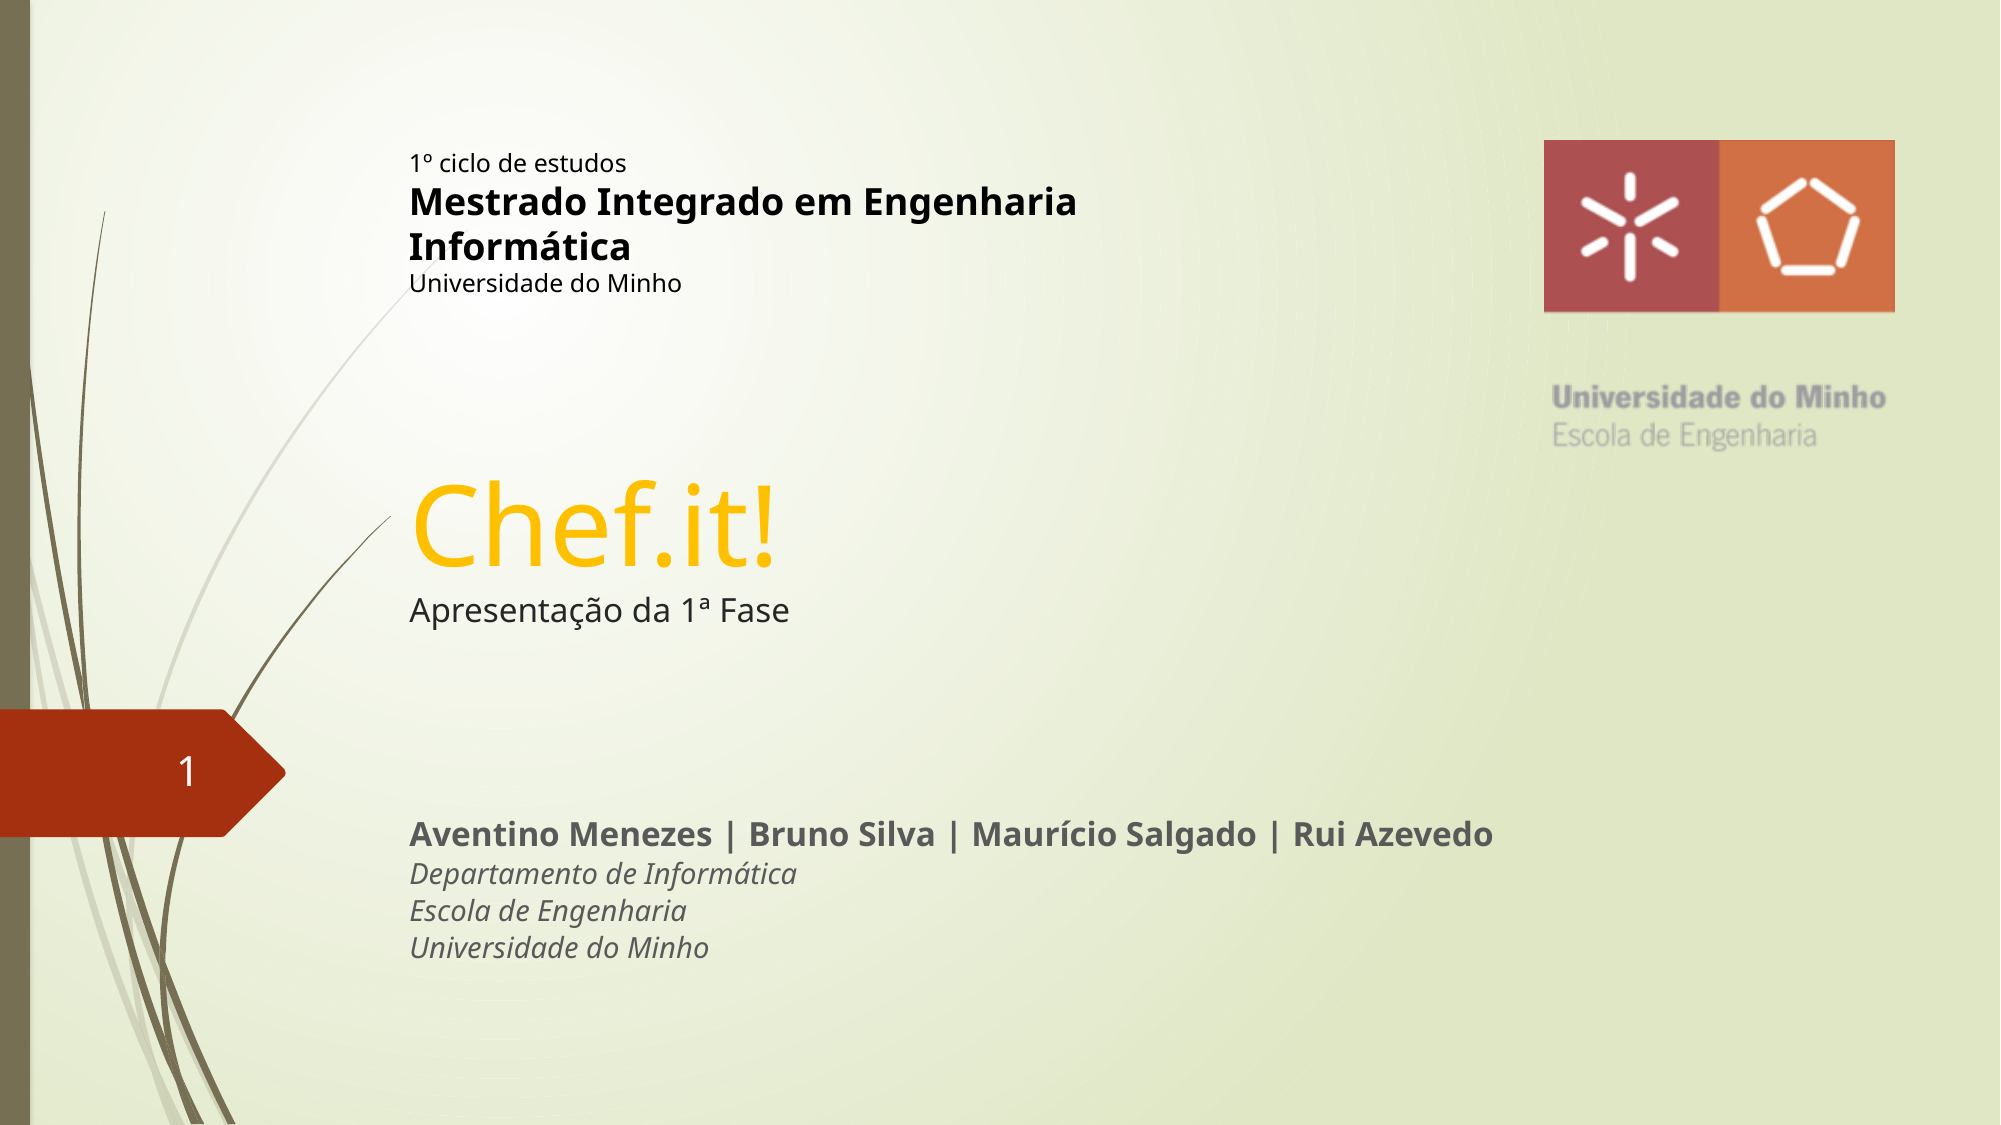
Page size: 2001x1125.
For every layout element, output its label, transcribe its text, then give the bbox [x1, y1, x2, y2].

title Chef.it! Apresentação da 1ª Fase [394, 426, 1429, 637]
slide_number 1 [87, 743, 216, 803]
subtitle Aventino Menezes | Bruno Silva | Maurício Salgado | Rui Azevedo Departamento de Informática Escola de Engenharia Universidade do Minho [394, 801, 1857, 1039]
text_box 1º ciclo de estudos Mestrado Integrado em Engenharia Informática Universidade do Minho [394, 140, 1306, 305]
picture [1544, 139, 1895, 455]
